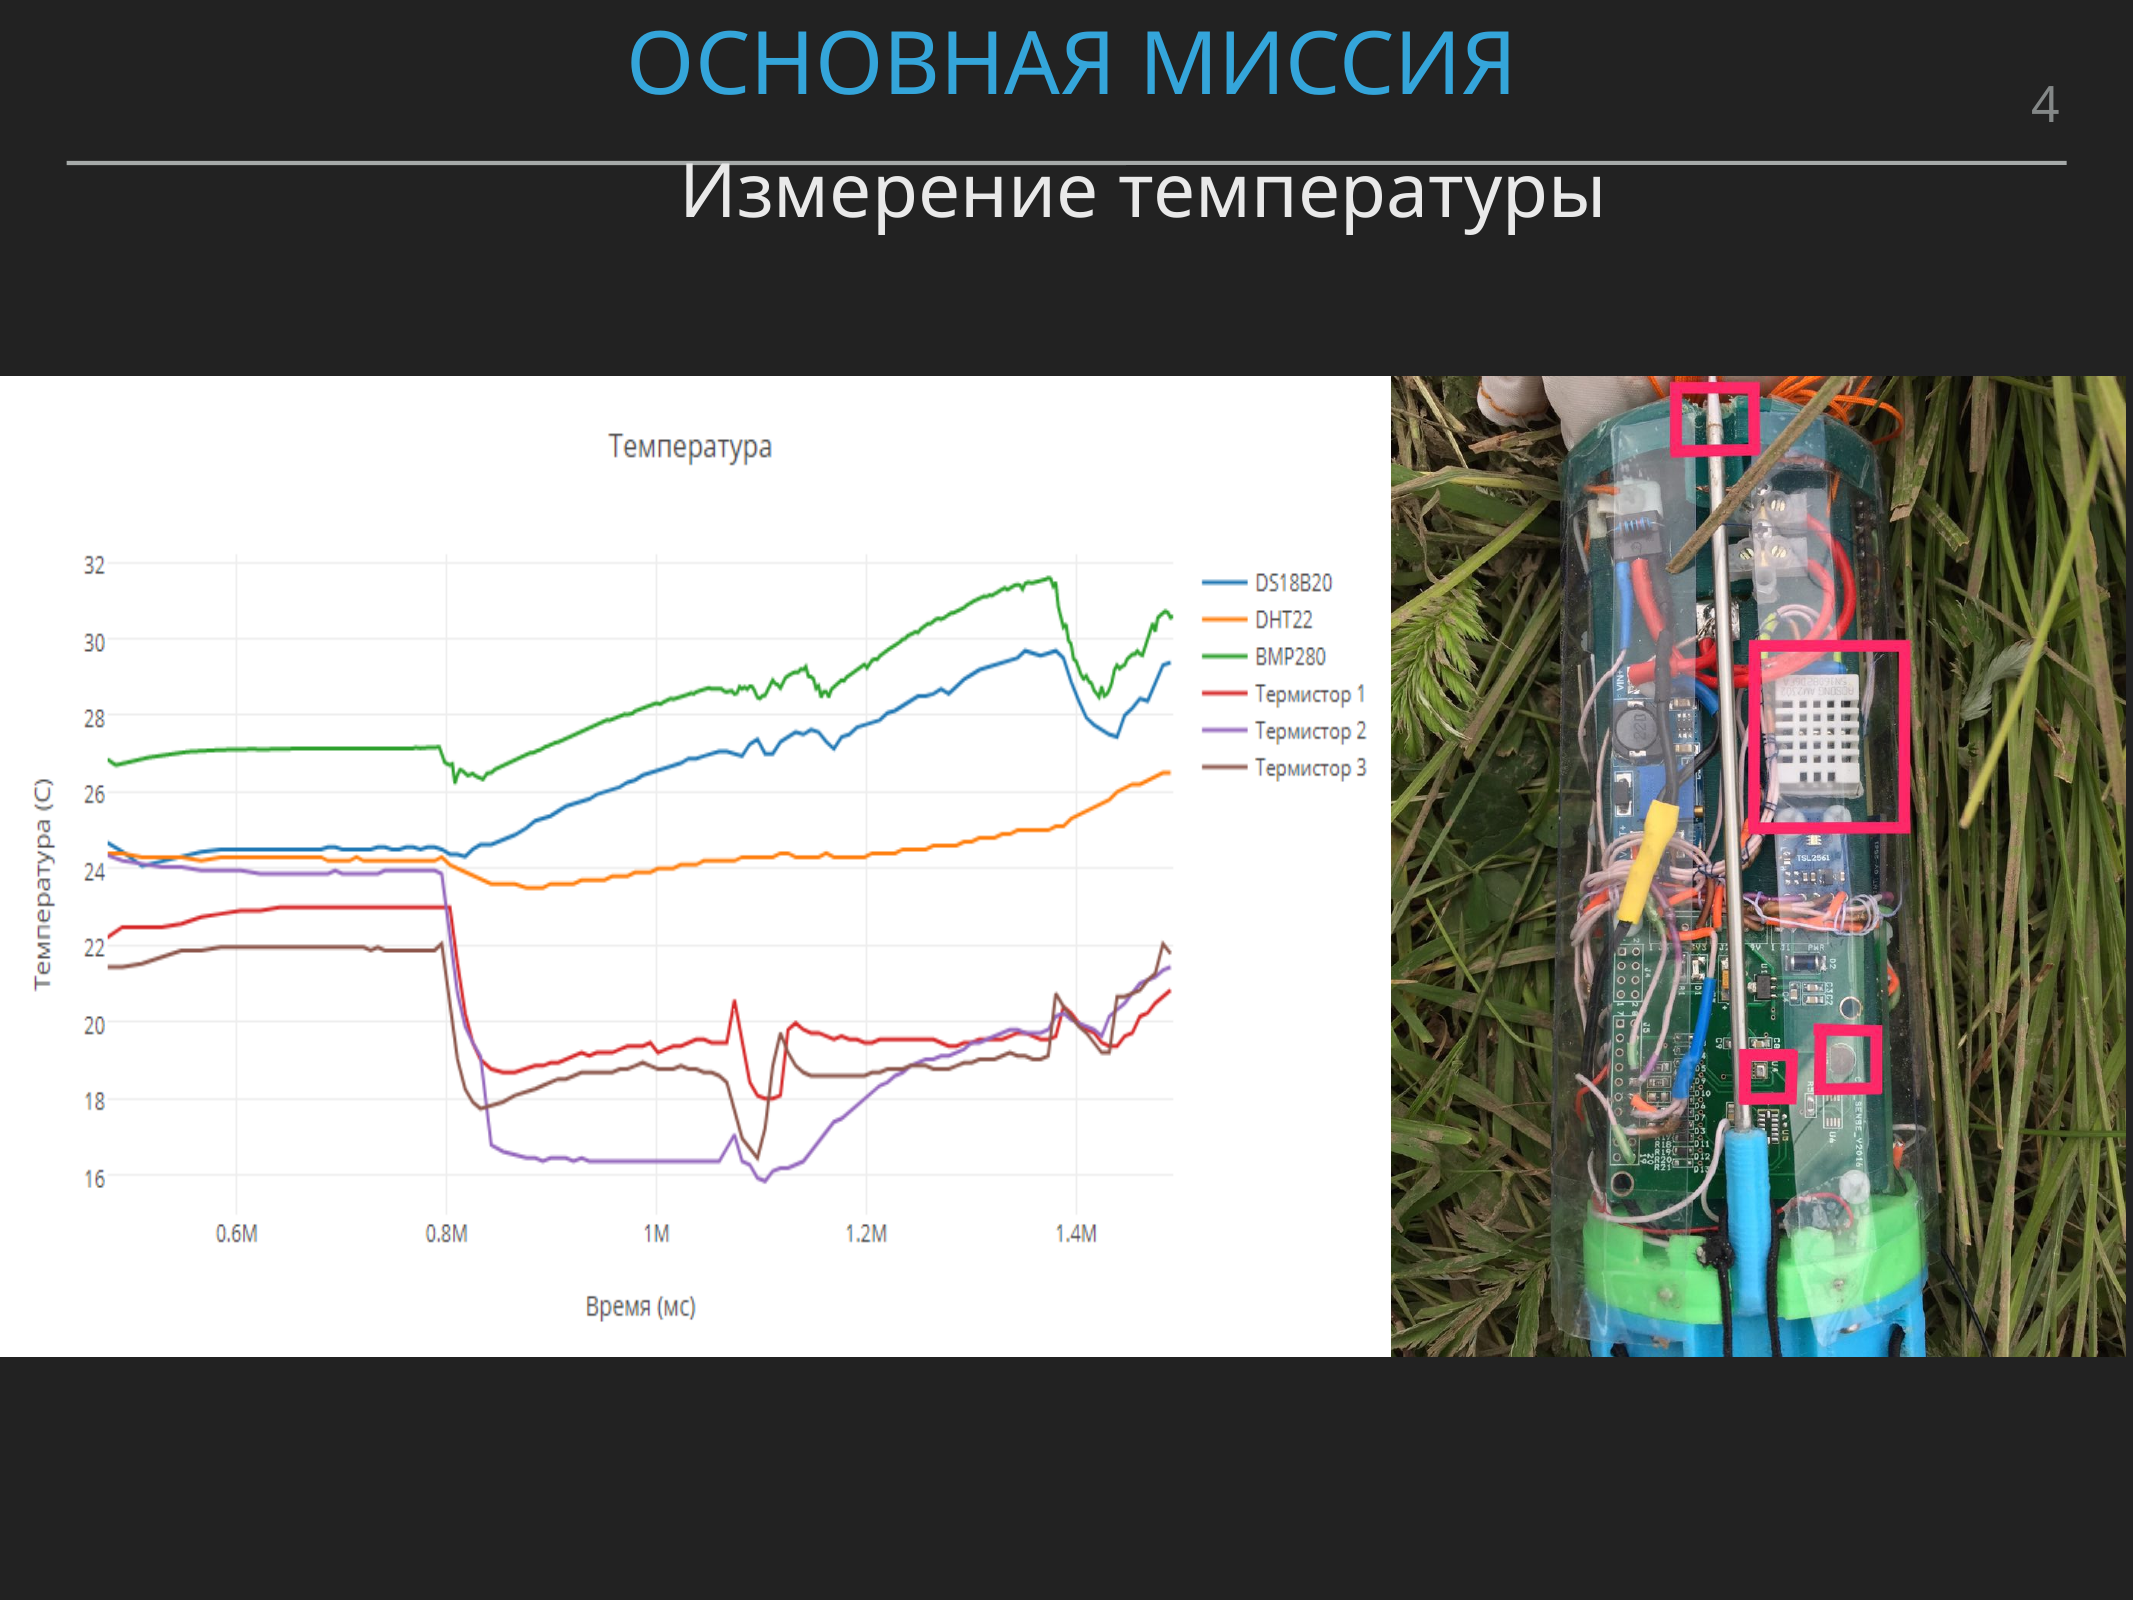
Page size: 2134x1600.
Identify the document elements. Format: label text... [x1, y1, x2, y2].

slide_number 4 [2022, 70, 2067, 147]
text_box Измерение температуры [671, 134, 1616, 241]
title Основная миссия [439, 18, 1706, 147]
picture [0, 376, 2126, 1357]
